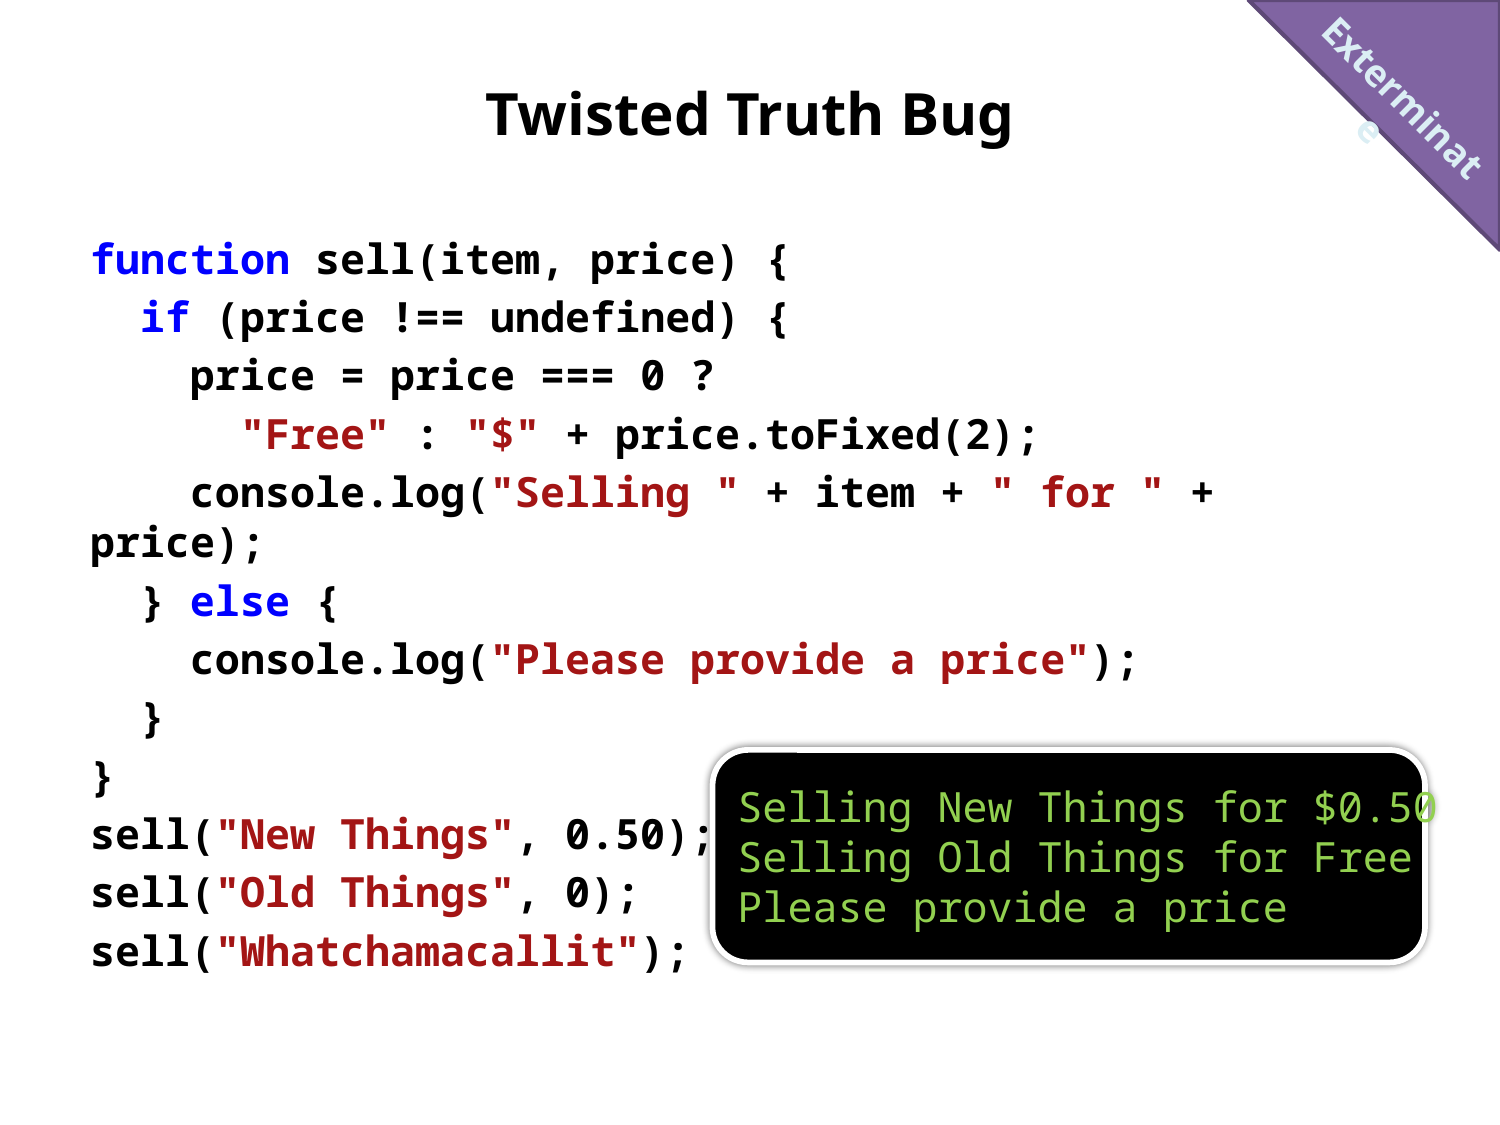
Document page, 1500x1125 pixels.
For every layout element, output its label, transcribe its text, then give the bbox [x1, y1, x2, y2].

text_box Selling New Things for $0.50 Selling Old Things for Free Please provide a price [709, 747, 1428, 966]
title Twisted Truth Bug [74, 49, 1242, 176]
list function sell(item, price) { if (price !== undefined) { price = price === 0 ? "Free" : "$" + price.toFixed(2); console.log("Selling " + item + " for " + price); } else { console.log("Please provide a price"); } } sell("New Things", 0.50); sell("Old Things", 0); sell("Whatchamacallit"); [74, 224, 1426, 963]
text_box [1248, 0, 1500, 250]
